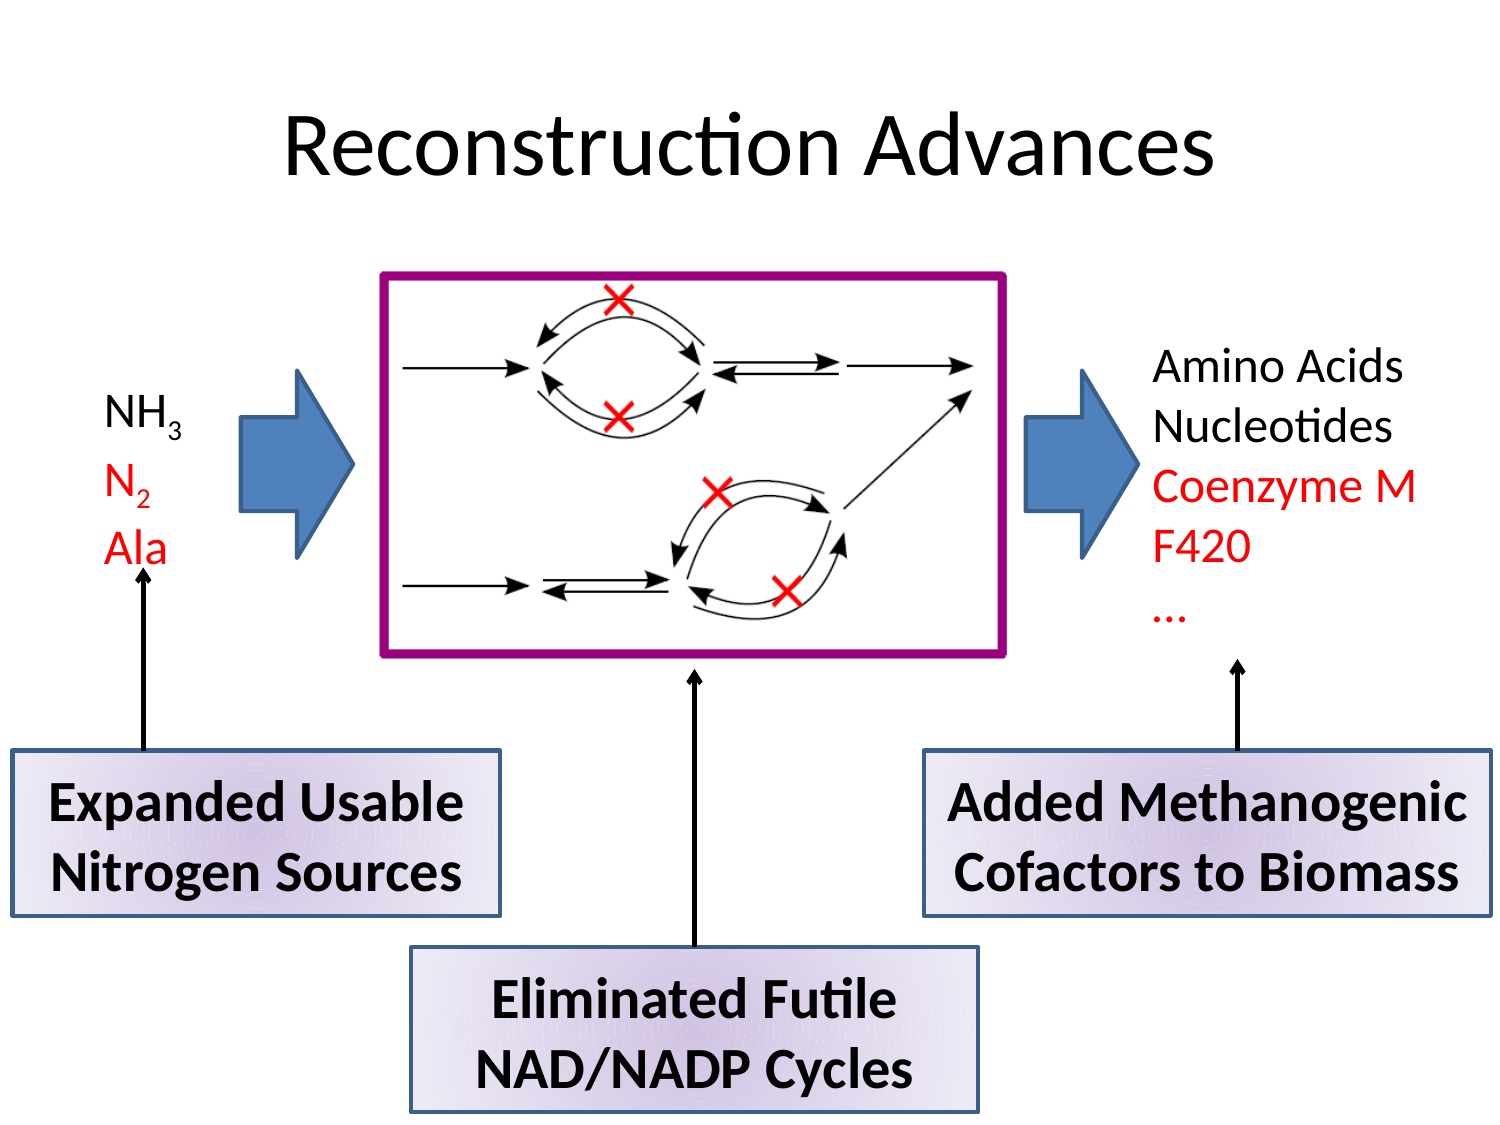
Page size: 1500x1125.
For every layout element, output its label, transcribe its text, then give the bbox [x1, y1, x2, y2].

picture [374, 268, 1015, 670]
text_box NH3 N2 Ala [89, 370, 198, 582]
text_box [238, 368, 356, 561]
title Reconstruction Advances [75, 45, 1425, 233]
text_box Added Methanogenic Cofactors to Biomass [922, 748, 1493, 918]
text_box Amino Acids Nucleotides Coenzyme M F420 … [1137, 324, 1491, 640]
text_box Expanded Usable Nitrogen Sources [10, 748, 502, 918]
text_box [1023, 368, 1137, 561]
text_box Eliminated Futile NAD/NADP Cycles [409, 945, 980, 1114]
